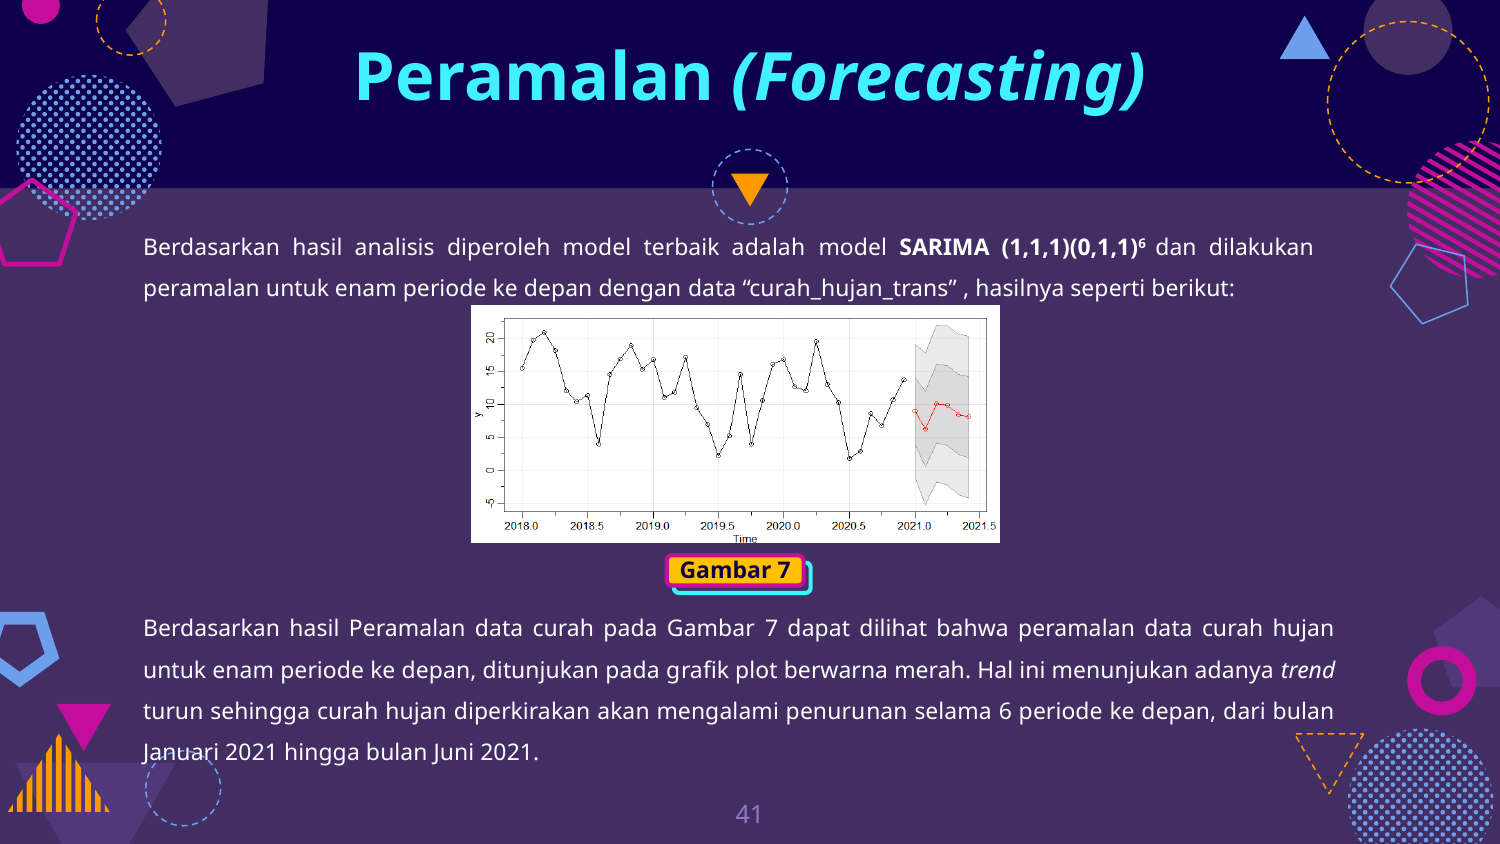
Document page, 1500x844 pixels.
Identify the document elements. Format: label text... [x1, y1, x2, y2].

text_box Berdasarkan hasil Peramalan data curah pada Gambar 7 dapat dilihat bahwa peramalan data curah hujan untuk enam periode ke depan, ditunjukan pada grafik plot berwarna merah. Hal ini menunjukan adanya trend turun sehingga curah hujan diperkirakan akan mengalami penurunan selama 6 periode ke depan, dari bulan Januari 2021 hingga bulan Juni 2021. [128, 592, 1350, 773]
text_box Berdasarkan hasil analisis diperoleh model terbaik adalah model SARIMA (1,1,1)(0,1,1)6 dan dilakukan peramalan untuk enam periode ke depan dengan data “curah_hujan_trans” , hasilnya seperti berikut: [128, 211, 1330, 309]
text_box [660, 547, 811, 594]
slide_number 41 [705, 783, 795, 844]
title Peramalan (Forecasting) [245, 37, 1255, 111]
picture [471, 305, 1001, 543]
